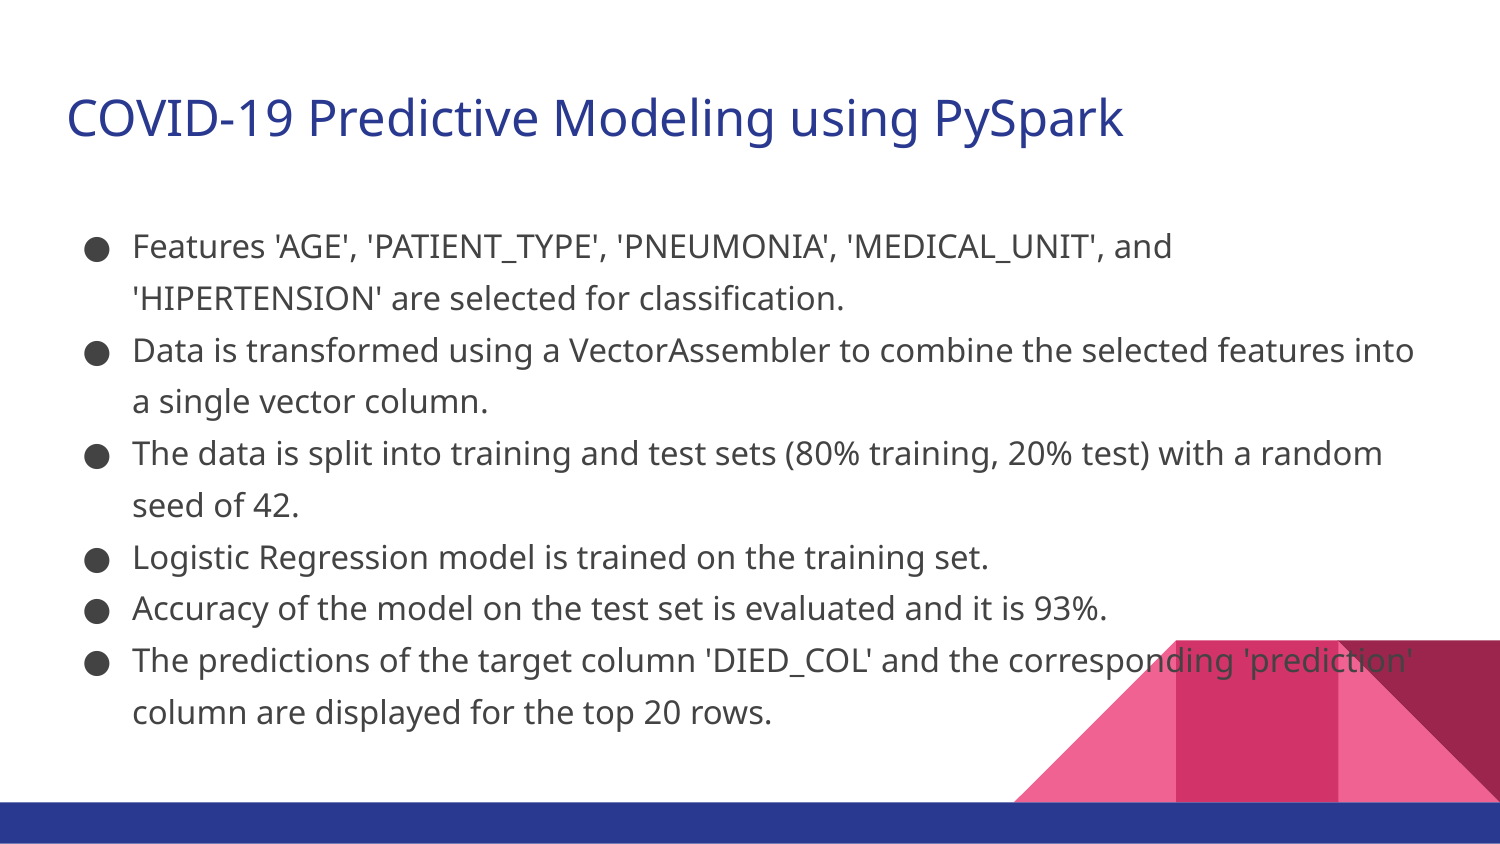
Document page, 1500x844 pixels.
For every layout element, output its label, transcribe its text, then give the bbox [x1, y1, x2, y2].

title COVID-19 Predictive Modeling using PySpark [51, 67, 1449, 167]
list Features 'AGE', 'PATIENT_TYPE', 'PNEUMONIA', 'MEDICAL_UNIT', and 'HIPERTENSION' are selected for classification. Data is transformed using a VectorAssembler to combine the selected features into a single vector column. The data is split into training and test sets (80% training, 20% test) with a random seed of 42. Logistic Regression model is trained on the training set. Accuracy of the model on the test set is evaluated and it is 93%. The predictions of the target column 'DIED_COL' and the corresponding 'prediction' column are displayed for the top 20 rows. [51, 201, 1449, 750]
